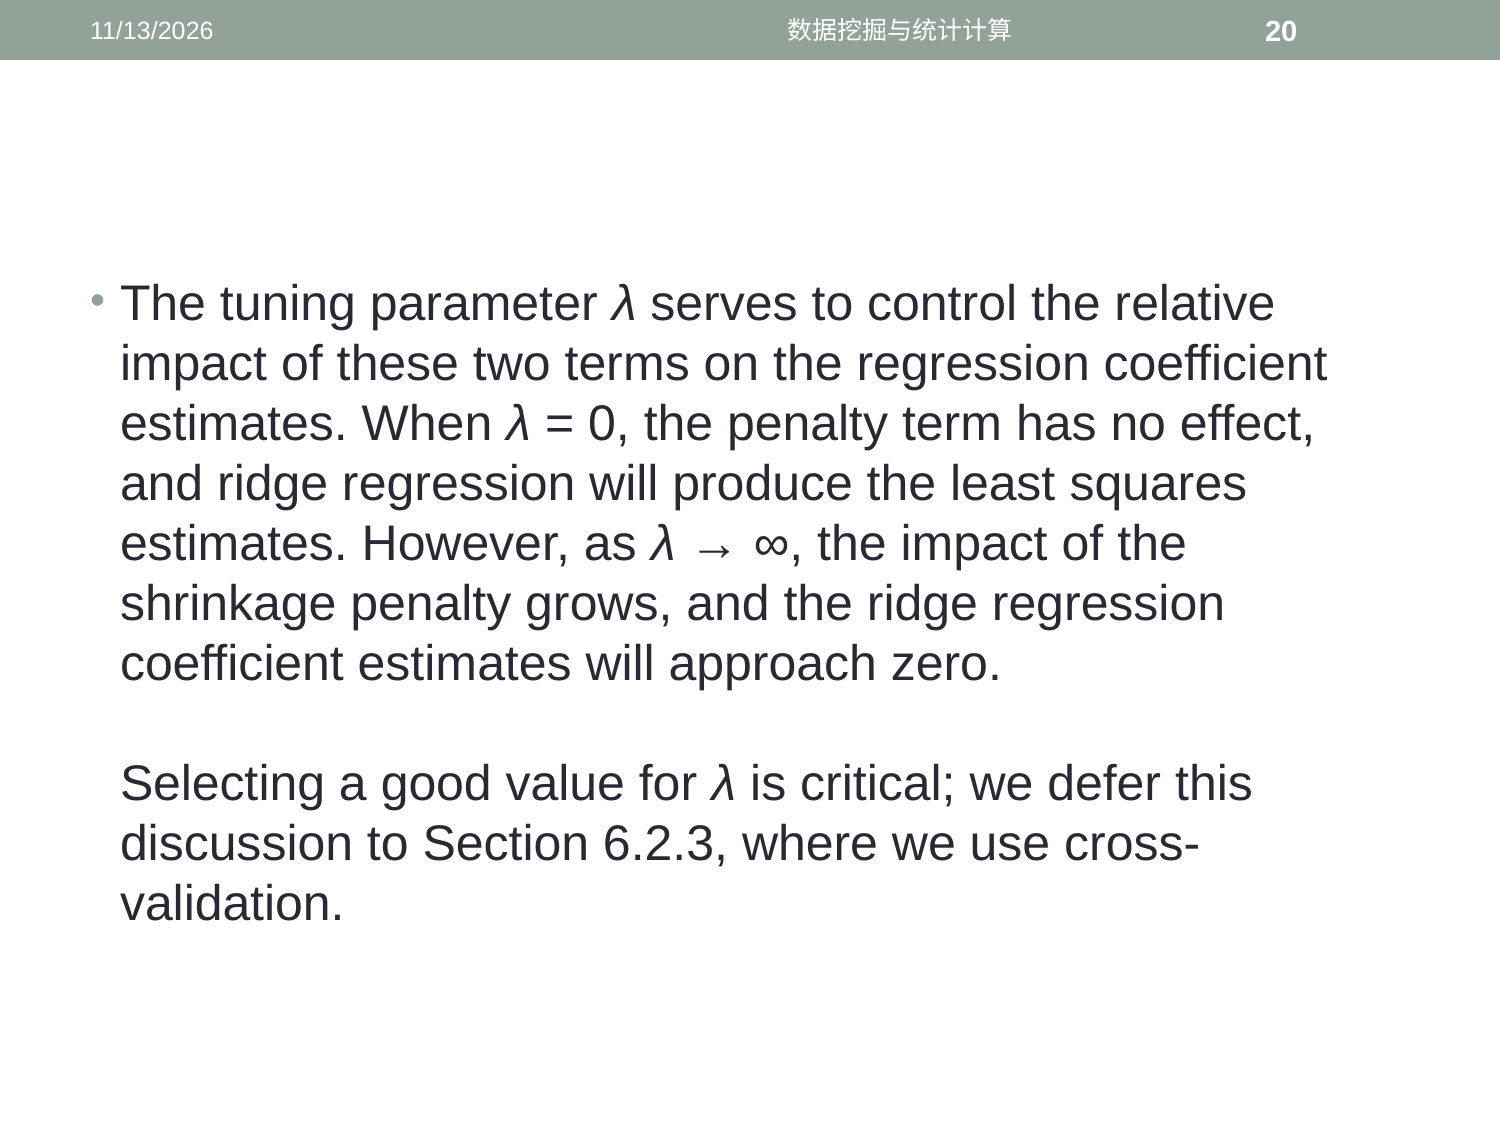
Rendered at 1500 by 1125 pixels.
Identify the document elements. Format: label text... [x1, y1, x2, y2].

footer 数据挖掘与统计计算 [562, 3, 1238, 57]
list The tuning parameter λ serves to control the relative impact of these two terms on the regression coefficient estimates. When λ = 0, the penalty term has no effect, and ridge regression will produce the least squares estimates. However, as λ → ∞, the impact of the shrinkage penalty grows, and the ridge regression coefficient estimates will approach zero. Selecting a good value for λ is critical; we defer this discussion to Section 6.2.3, where we use cross-validation. [75, 262, 1425, 1063]
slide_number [75, 3, 550, 57]
slide_number 20 [1250, 3, 1425, 57]
